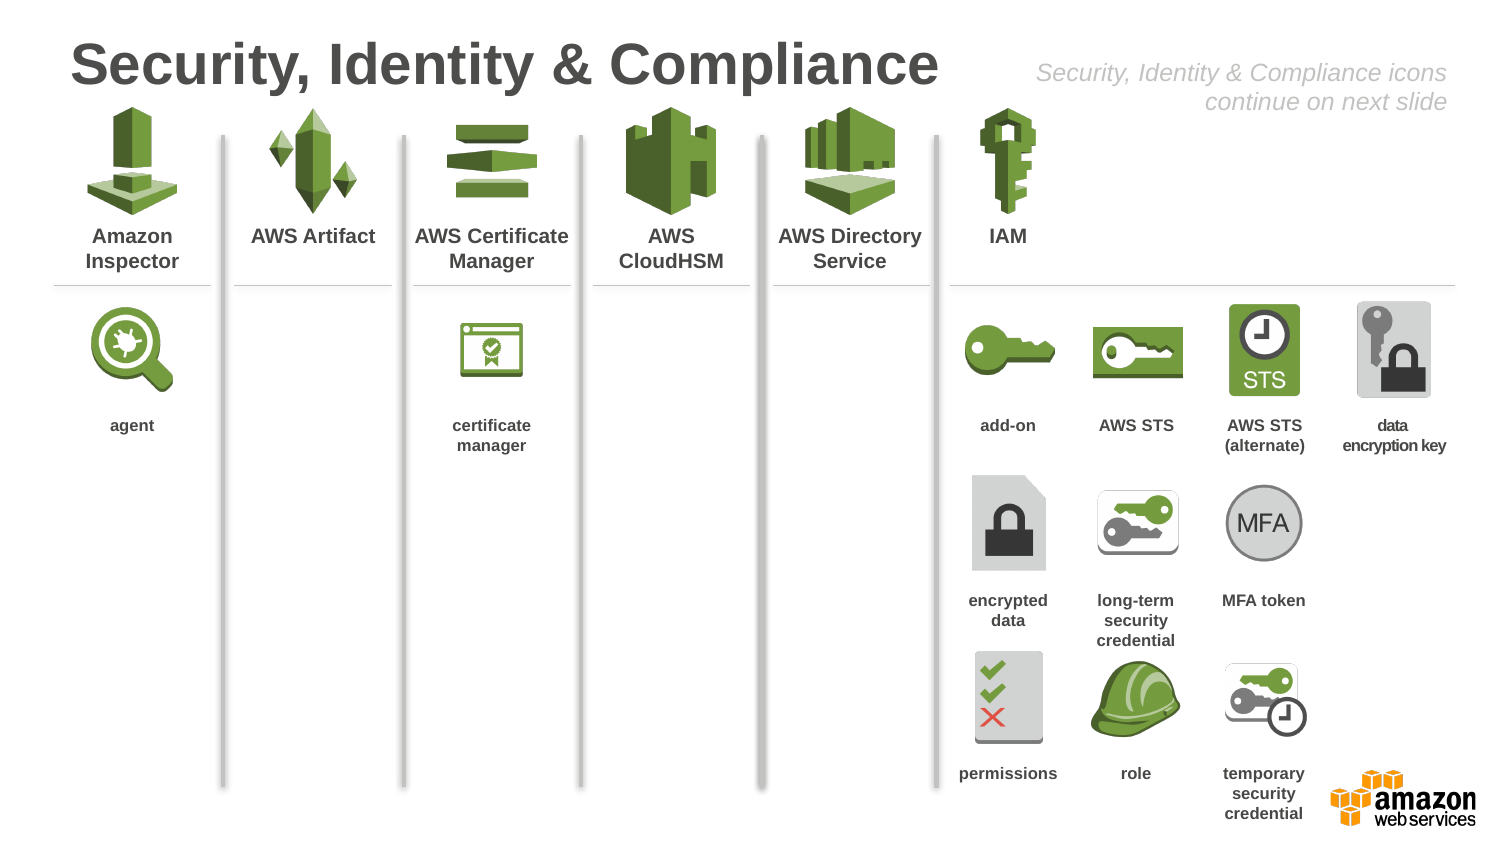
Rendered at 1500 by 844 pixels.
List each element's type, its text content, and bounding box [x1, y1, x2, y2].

text_box AWS CloudHSM [593, 223, 749, 249]
picture [87, 106, 178, 215]
picture [91, 307, 174, 393]
picture [973, 650, 1044, 745]
picture [972, 474, 1046, 571]
text_box AWS Certificate Manager [411, 223, 573, 249]
picture [626, 106, 717, 215]
picture [269, 108, 358, 214]
picture [980, 108, 1037, 214]
text_box IAM [955, 223, 1061, 249]
text_box Security, Identity & Compliance icons continue on next slide [1010, 48, 1463, 124]
picture [1224, 483, 1303, 562]
text_box data encryption key [1335, 414, 1454, 460]
text_box Amazon Inspector [54, 223, 210, 249]
picture [1356, 301, 1432, 399]
text_box agent [79, 414, 185, 460]
picture [964, 323, 1055, 377]
text_box add-on [955, 414, 1061, 460]
picture [805, 106, 895, 215]
text_box certificate manager [439, 414, 545, 460]
text_box long-term security credential [1083, 589, 1189, 635]
text_box permissions [955, 762, 1061, 808]
text_box AWS STS [1067, 414, 1195, 460]
picture [1090, 659, 1182, 738]
text_box AWS Artifact [235, 223, 391, 249]
text_box MFA token [1211, 589, 1317, 635]
title Security, Identity & Compliance [55, 18, 1402, 109]
picture [1225, 663, 1307, 737]
picture [1096, 489, 1179, 557]
picture [1093, 327, 1183, 380]
text_box AWS Directory Service [772, 223, 928, 249]
text_box temporary security credential [1211, 762, 1317, 808]
text_box AWS STS (alternate) [1195, 414, 1335, 460]
text_box encrypted data [955, 589, 1061, 635]
text_box role [1083, 762, 1189, 808]
picture [446, 123, 537, 198]
picture [1227, 304, 1301, 398]
picture [460, 323, 524, 377]
